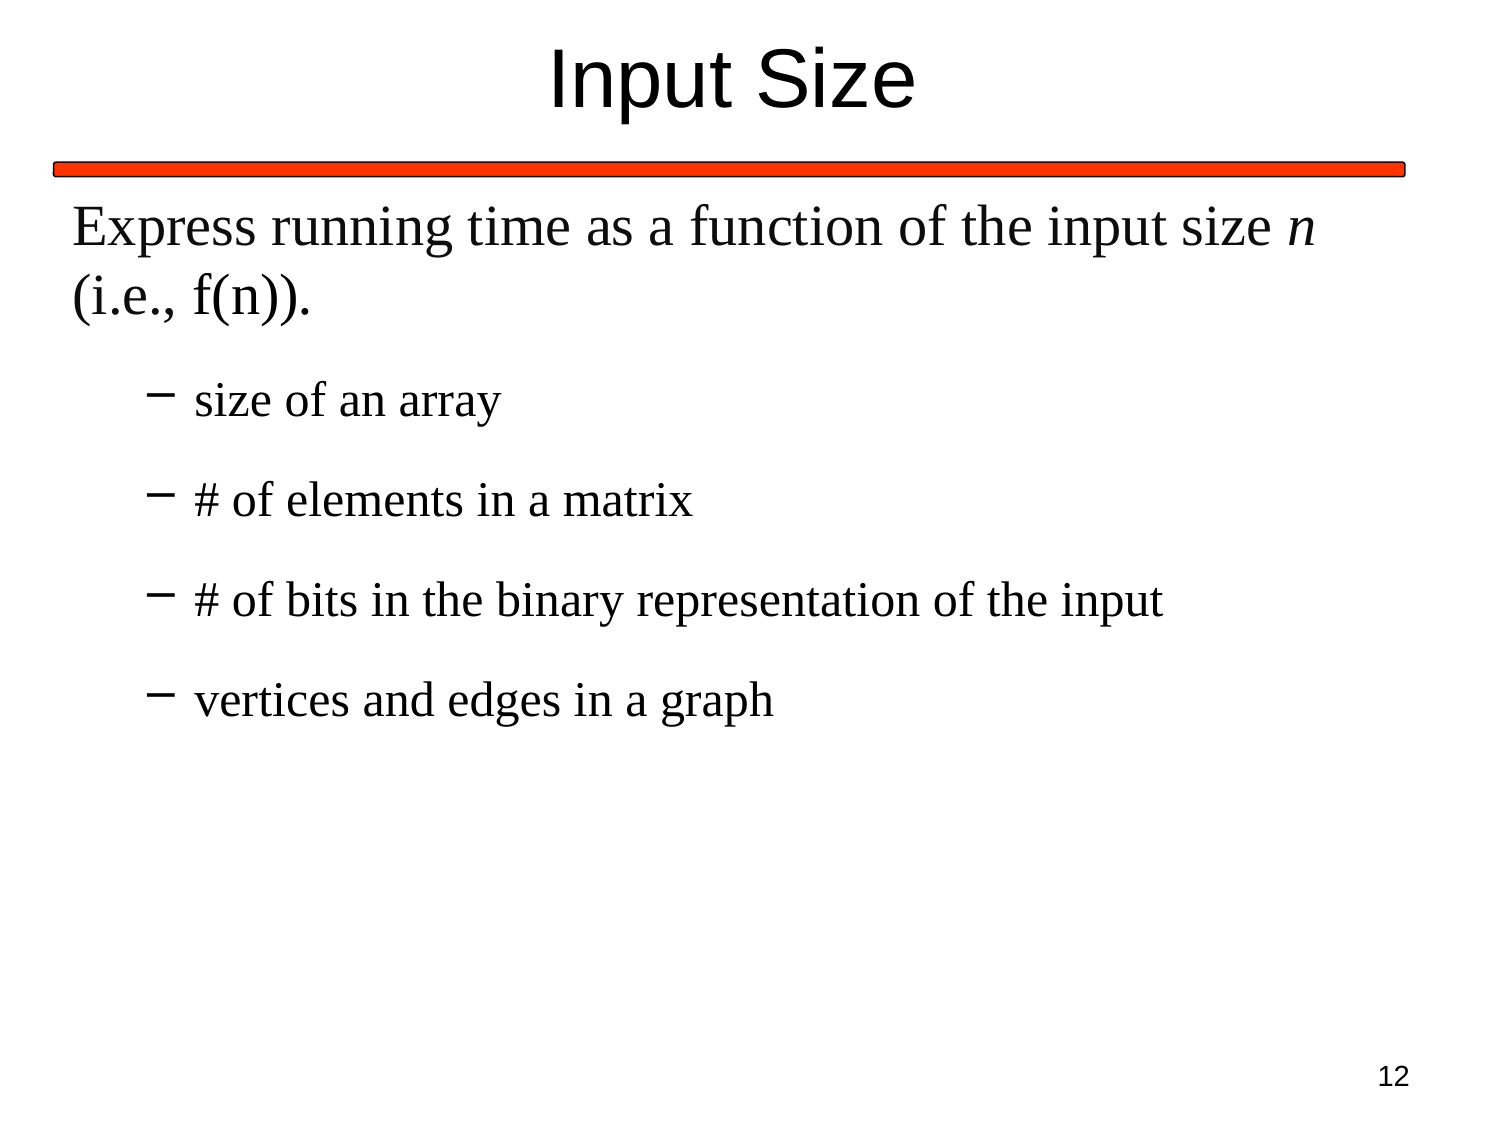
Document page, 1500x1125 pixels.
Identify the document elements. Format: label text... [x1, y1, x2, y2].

list Express running time as a function of the input size n (i.e., f(n)). size of an array # of elements in a matrix # of bits in the binary representation of the input vertices and edges in a graph [57, 179, 1408, 1012]
slide_number 12 [1074, 1049, 1425, 1103]
title Input Size [57, 0, 1408, 149]
